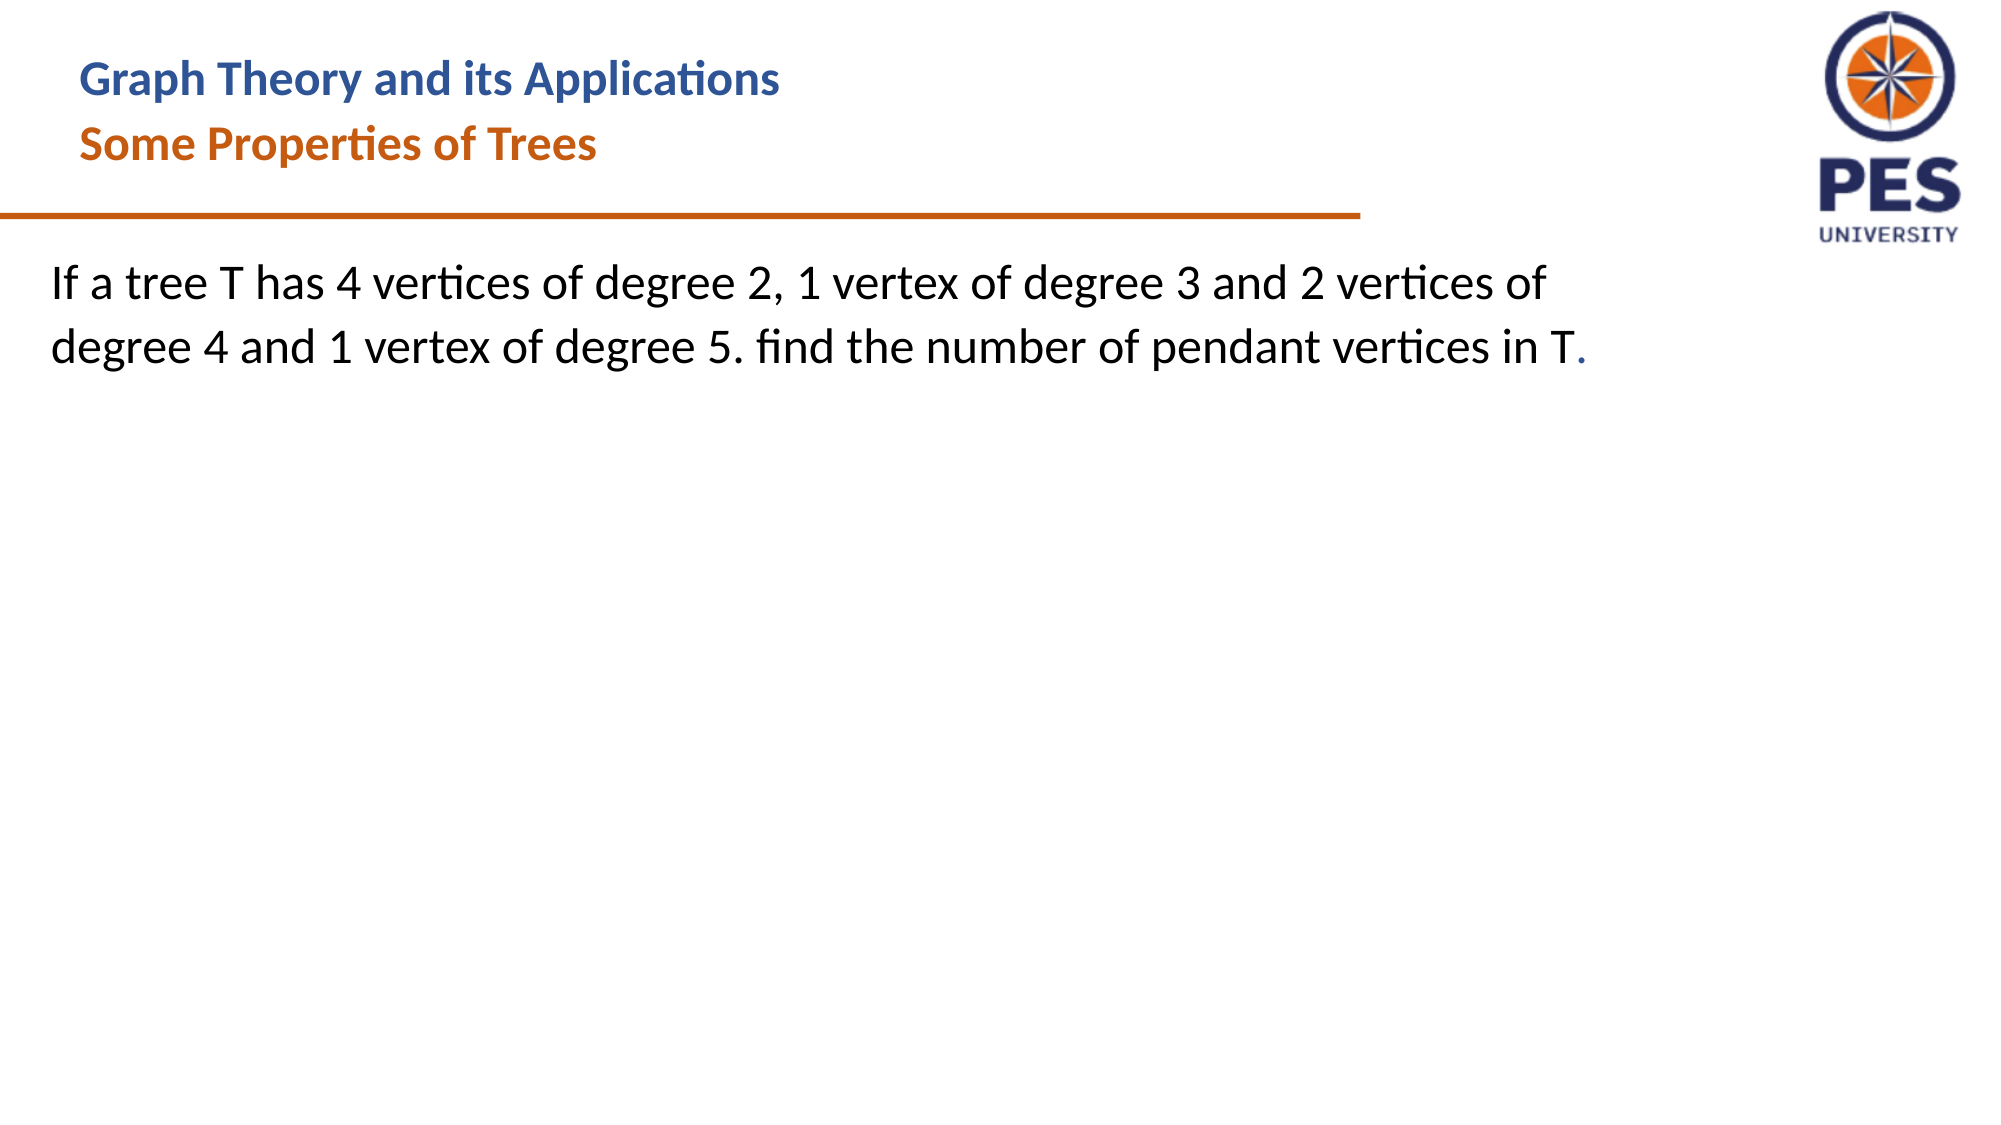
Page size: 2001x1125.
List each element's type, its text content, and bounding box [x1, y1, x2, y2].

picture [1784, 0, 2000, 277]
text_box Graph Theory and its Applications Some Properties of Trees If a tree T has 4 vertices of degree 2, 1 vertex of degree 3 and 2 vertices of degree 4 and 1 vertex of degree 5. find the number of pendant vertices in T. [48, 38, 1666, 374]
